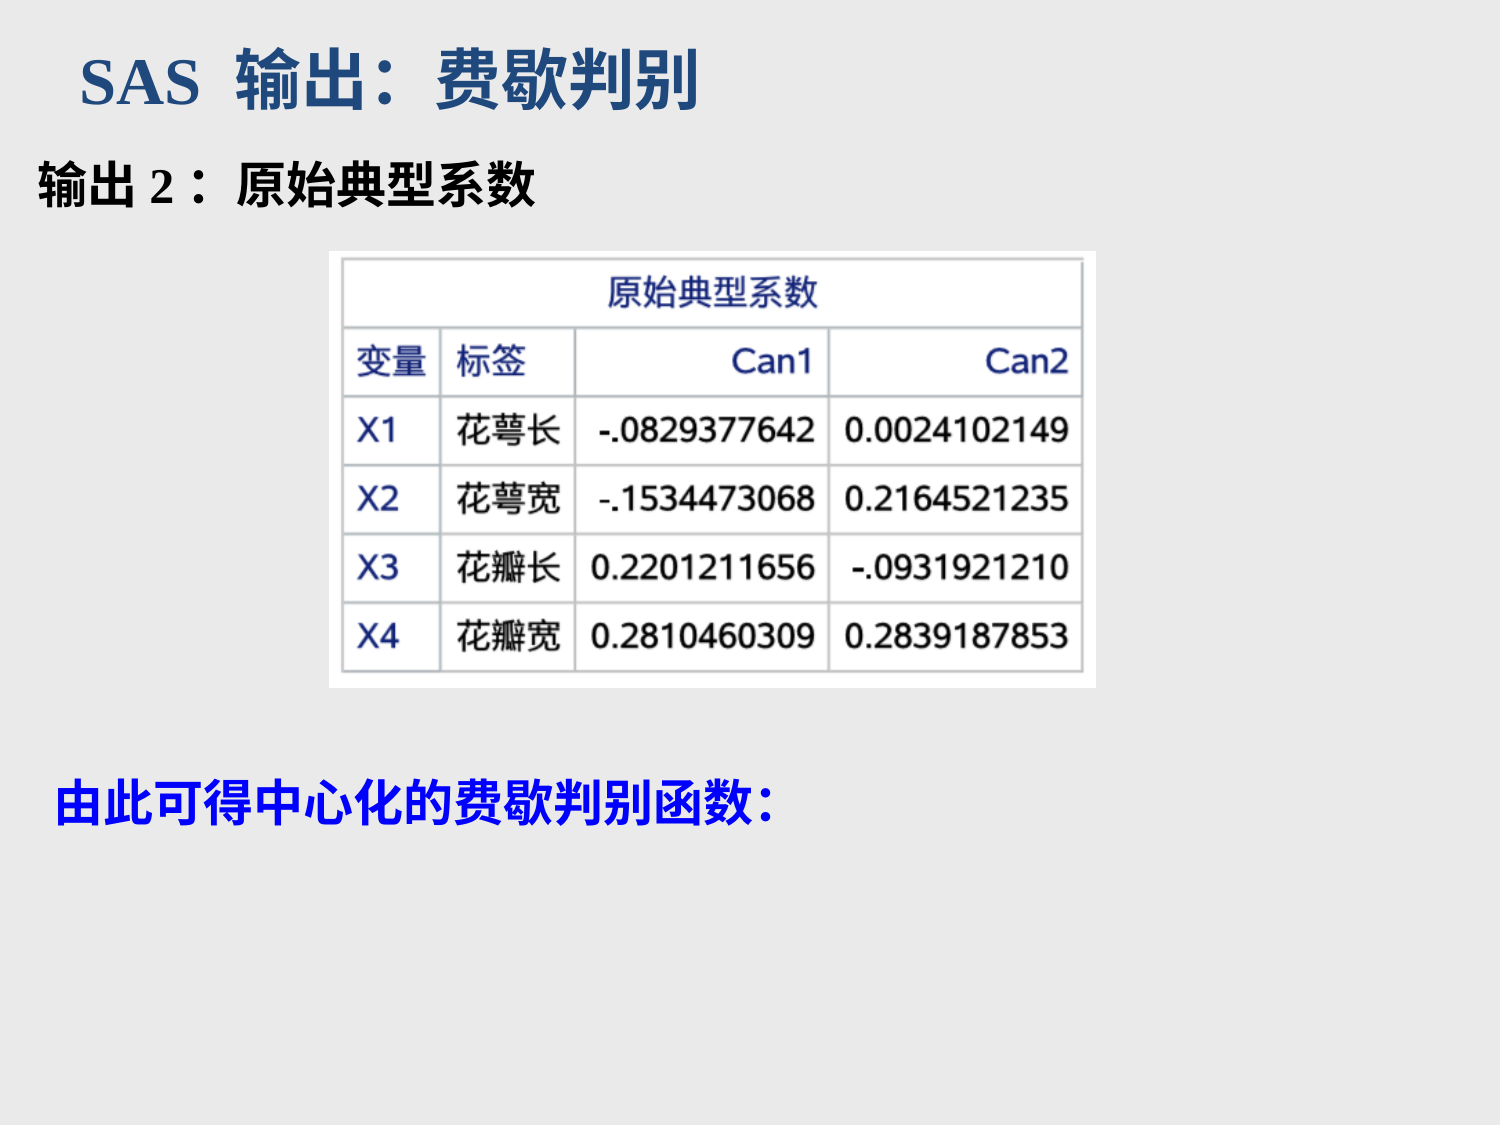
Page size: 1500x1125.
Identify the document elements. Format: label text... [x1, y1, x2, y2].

text_box 输出2：原始典型系数 [22, 145, 866, 221]
picture [329, 251, 1096, 688]
text_box SAS 输出：费歇判别 [64, 30, 960, 126]
text_box 由此可得中心化的费歇判别函数： [38, 734, 819, 840]
